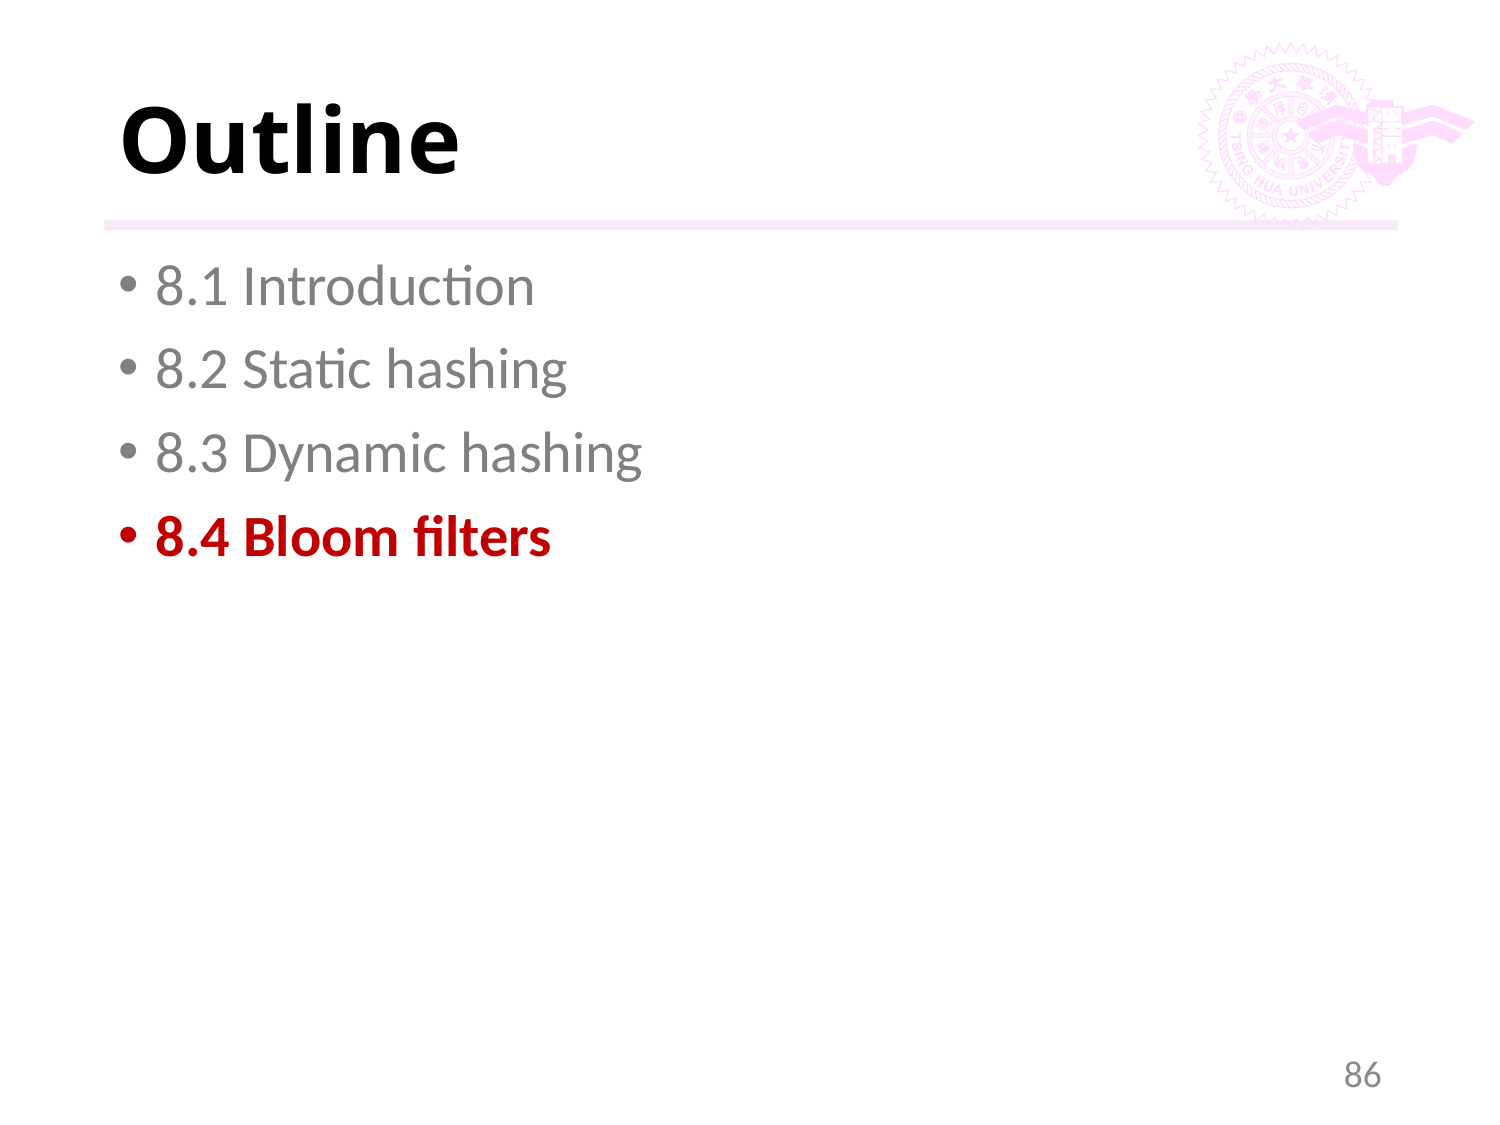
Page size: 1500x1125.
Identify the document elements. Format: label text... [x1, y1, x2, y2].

title Outline [103, 59, 1397, 228]
list 8.1 Introduction 8.2 Static hashing 8.3 Dynamic hashing 8.4 Bloom filters [103, 247, 1397, 1085]
slide_number 86 [1059, 1042, 1397, 1103]
